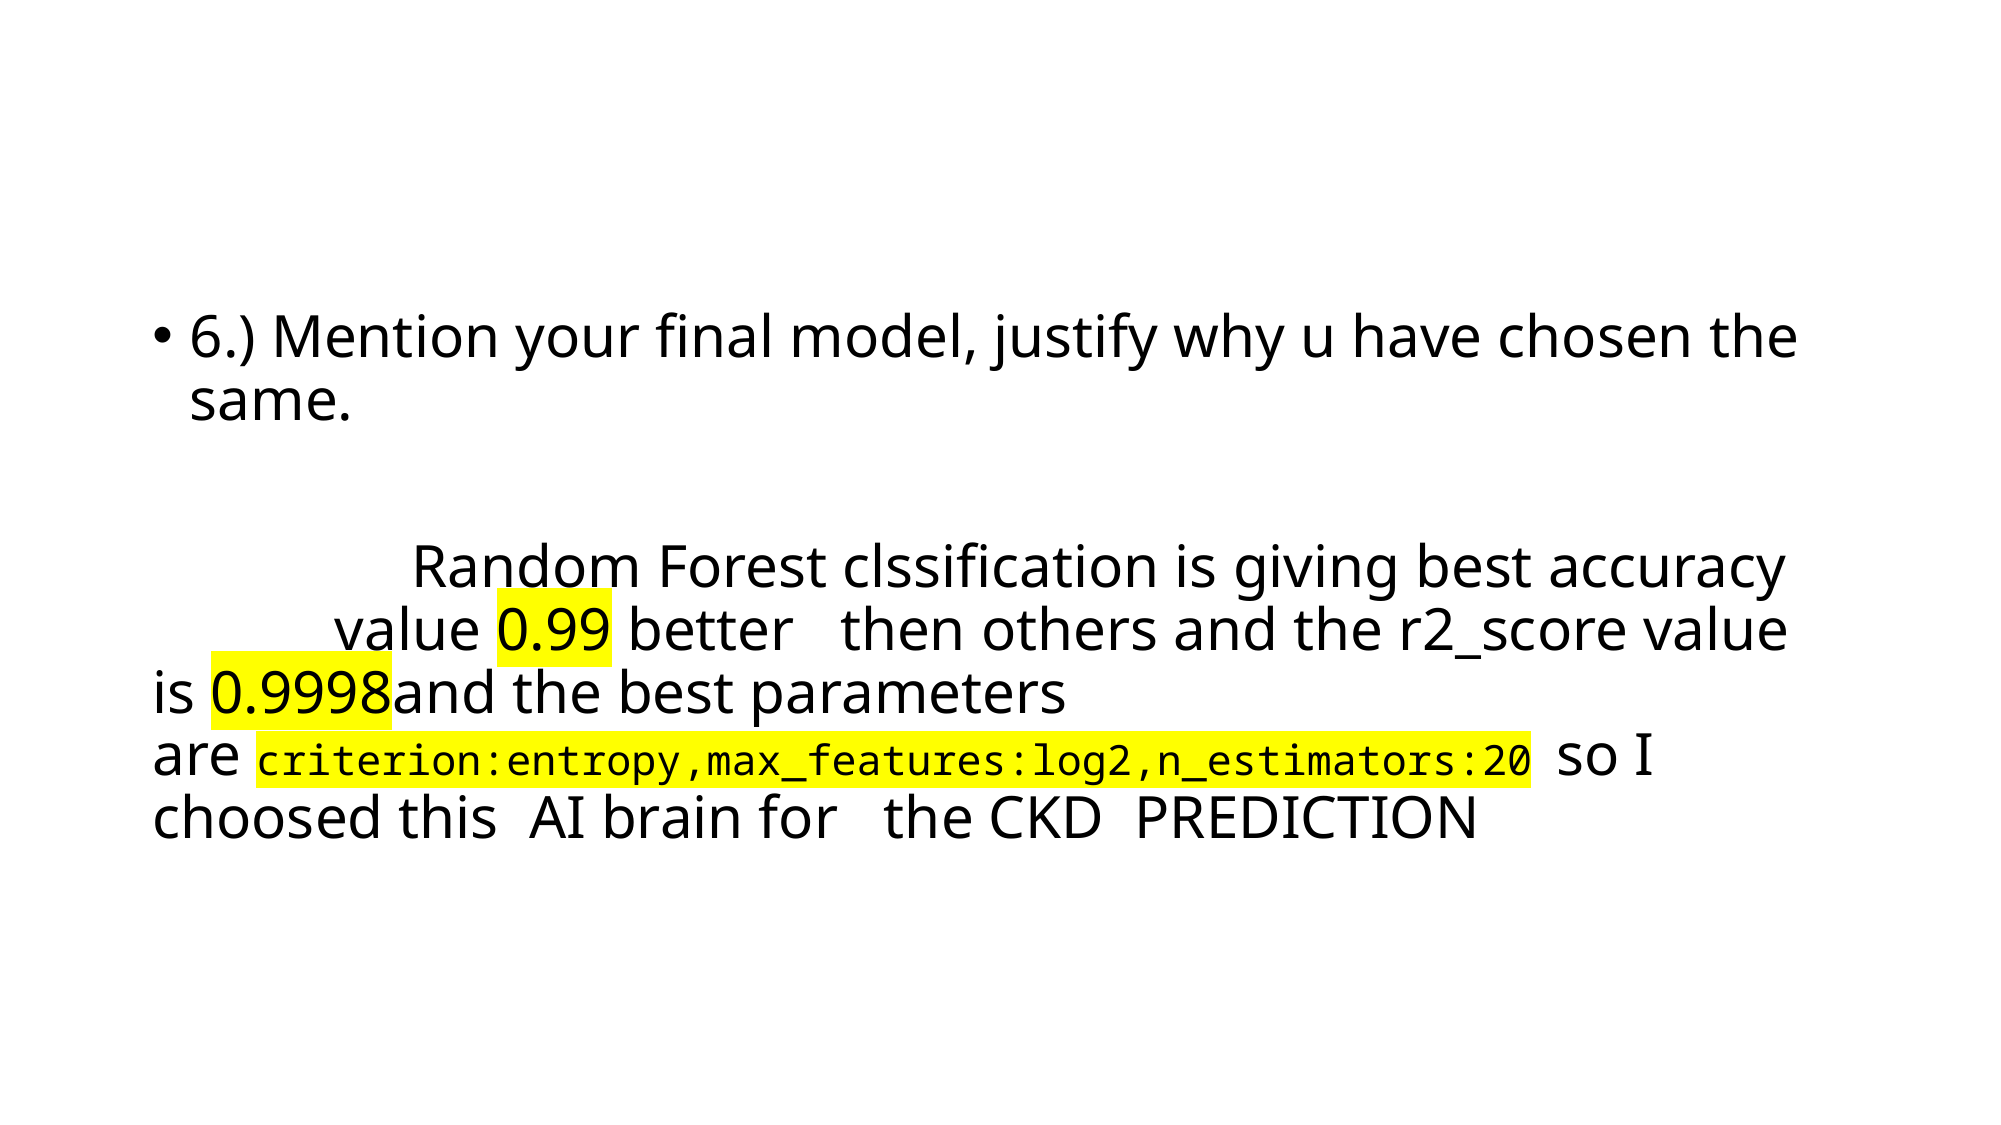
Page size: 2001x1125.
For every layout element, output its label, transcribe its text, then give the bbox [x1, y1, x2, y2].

list 6.) Mention your final model, justify why u have chosen the same. Random Forest clssification is giving best accuracy value 0.99 better then others and the r2_score value is 0.9998and the best parameters are criterion:entropy,max_features:log2,n_estimators:20 so I choosed this AI brain for the CKD PREDICTION [137, 299, 1863, 1014]
